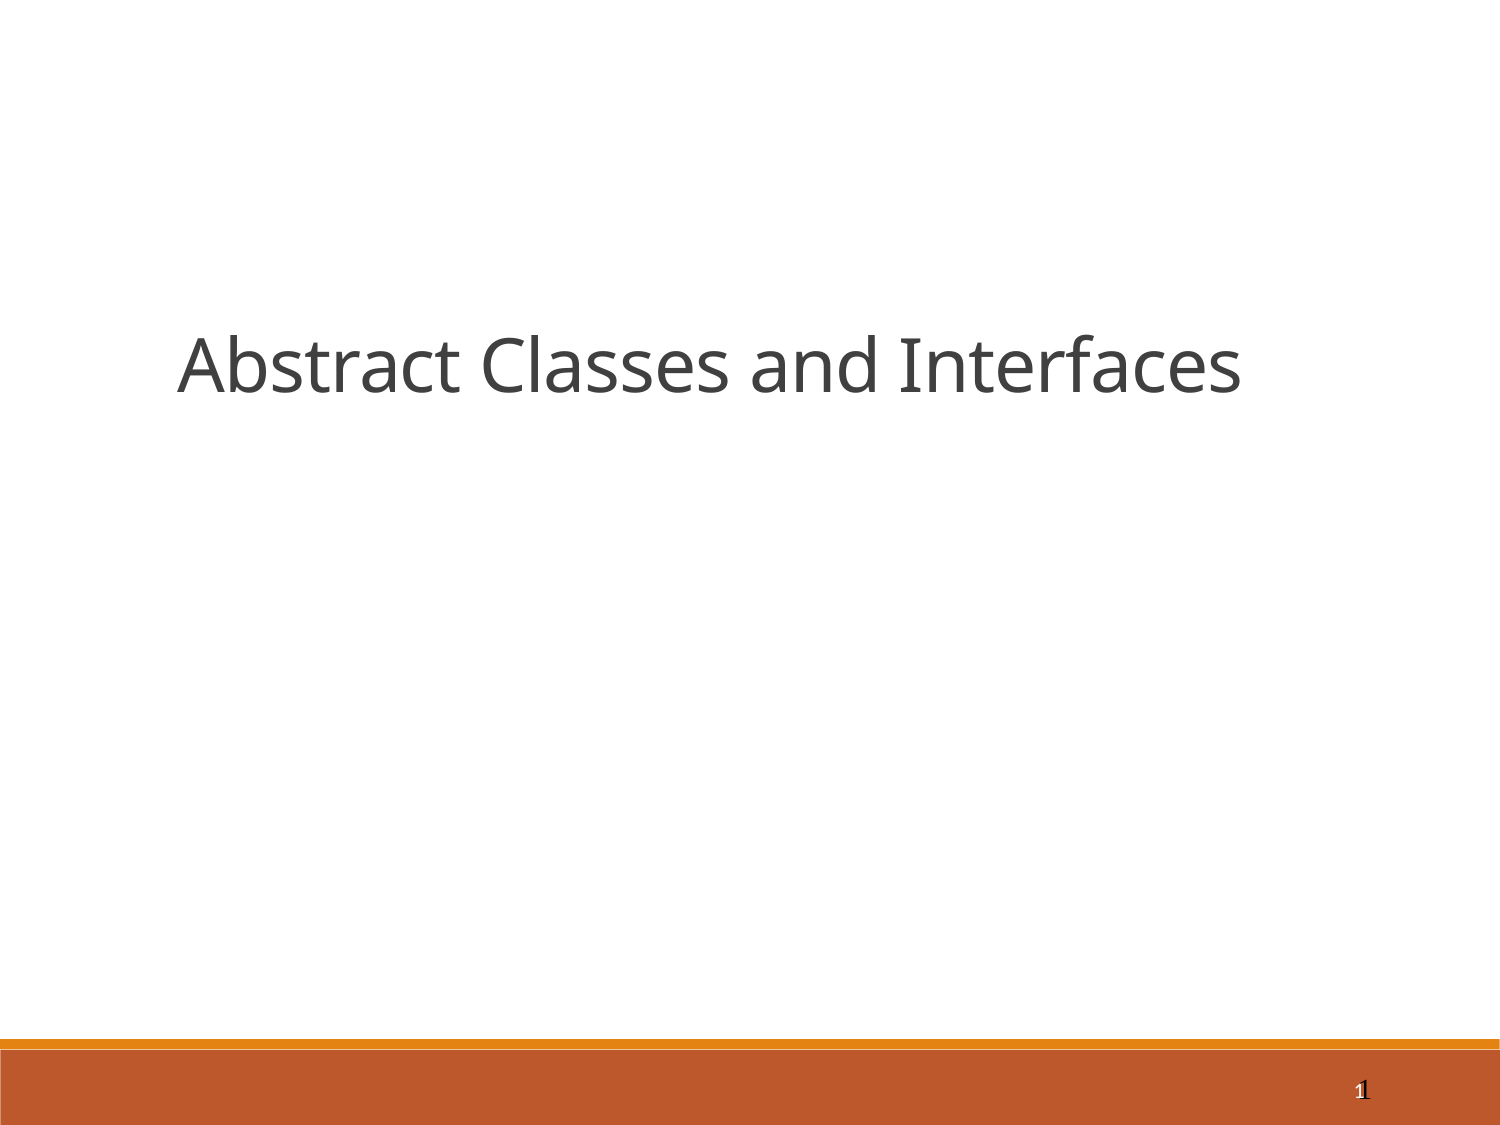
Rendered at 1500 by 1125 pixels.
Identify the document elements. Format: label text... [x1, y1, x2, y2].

text_box 1 [1074, 1049, 1388, 1125]
title Abstract Classes and Interfaces [162, 212, 1500, 416]
